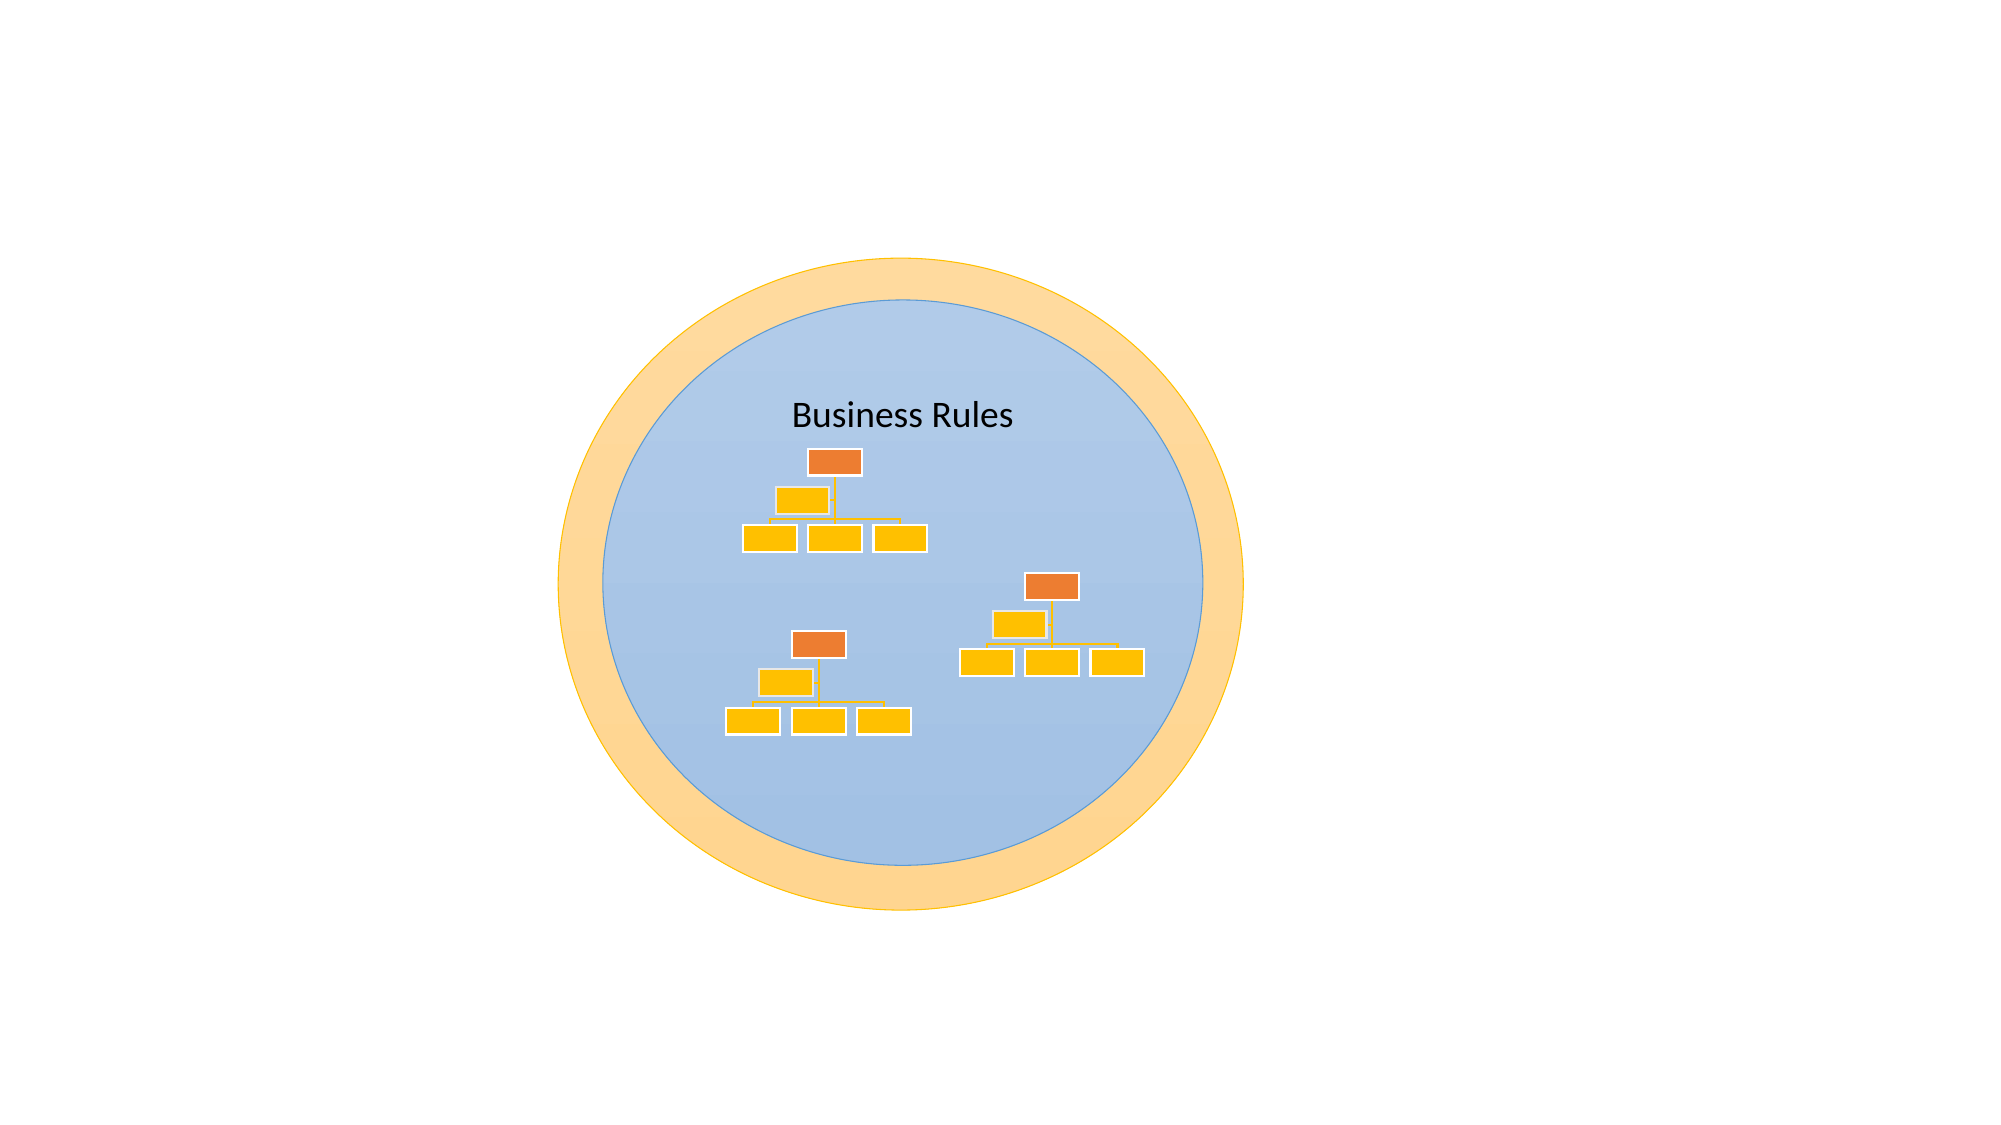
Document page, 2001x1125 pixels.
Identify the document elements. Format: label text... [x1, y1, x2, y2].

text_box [726, 600, 911, 766]
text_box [742, 417, 928, 583]
text_box Business Rules [602, 299, 1204, 866]
text_box [557, 257, 1244, 911]
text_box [959, 542, 1145, 707]
